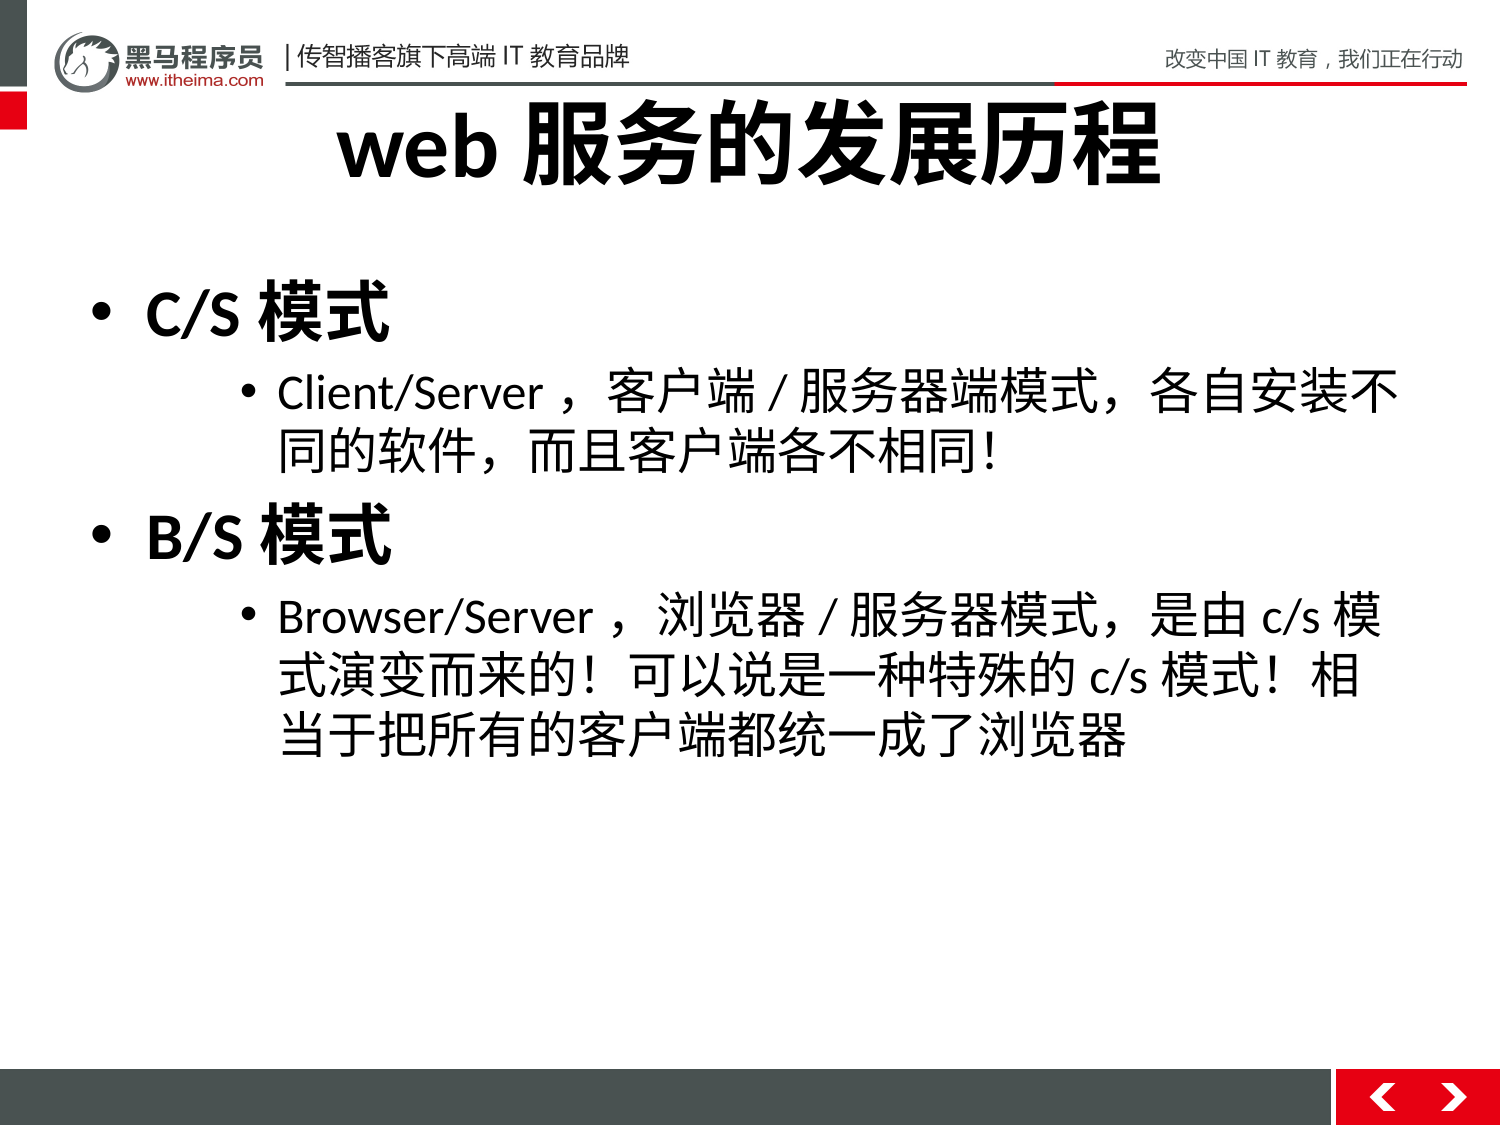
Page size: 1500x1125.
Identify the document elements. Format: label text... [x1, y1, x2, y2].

list C/S模式 Client/Server，客户端/服务器端模式，各自安装不同的软件，而且客户端各不相同！ B/S模式 Browser/Server，浏览器/服务器模式，是由c/s模式演变而来的！可以说是一种特殊的c/s模式！相当于把所有的客户端都统一成了浏览器 [75, 262, 1425, 1005]
title web服务的发展历程 [75, 78, 1425, 262]
picture [0, 0, 1500, 1125]
